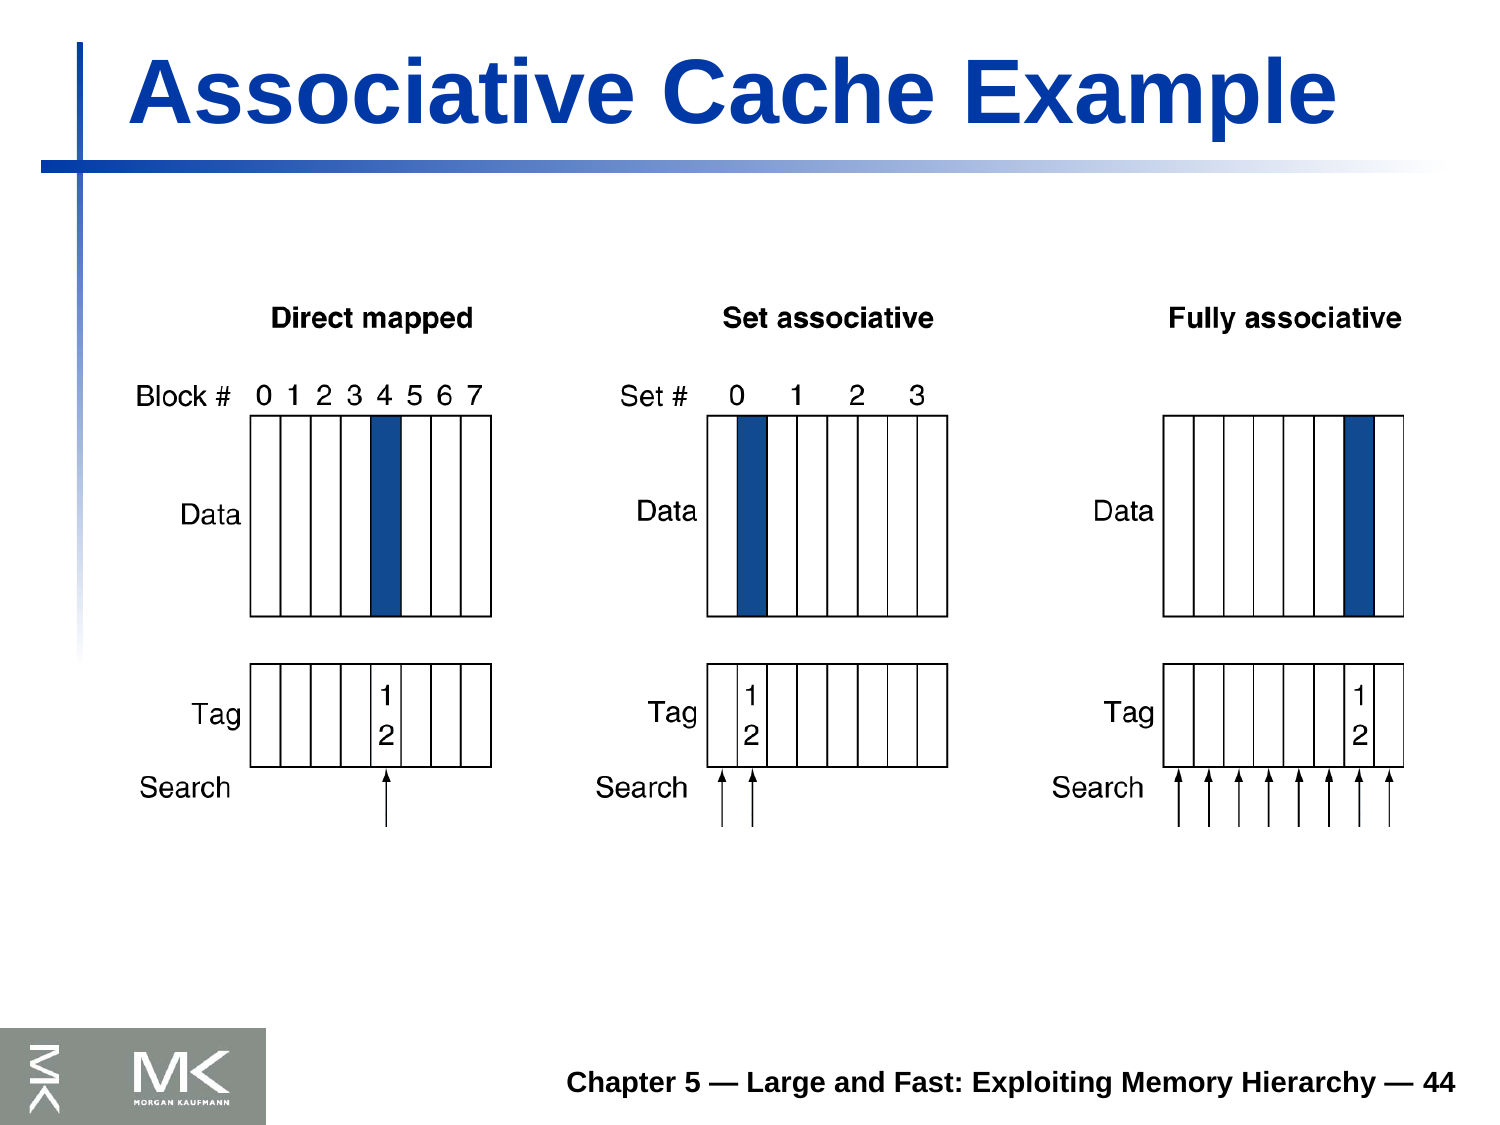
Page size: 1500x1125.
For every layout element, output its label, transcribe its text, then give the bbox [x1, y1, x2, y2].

footer Chapter 5 — Large and Fast: Exploiting Memory Hierarchy — 44 [277, 1046, 1471, 1106]
picture [0, 1028, 266, 1125]
title Associative Cache Example [112, 23, 1468, 149]
picture [135, 302, 1405, 828]
